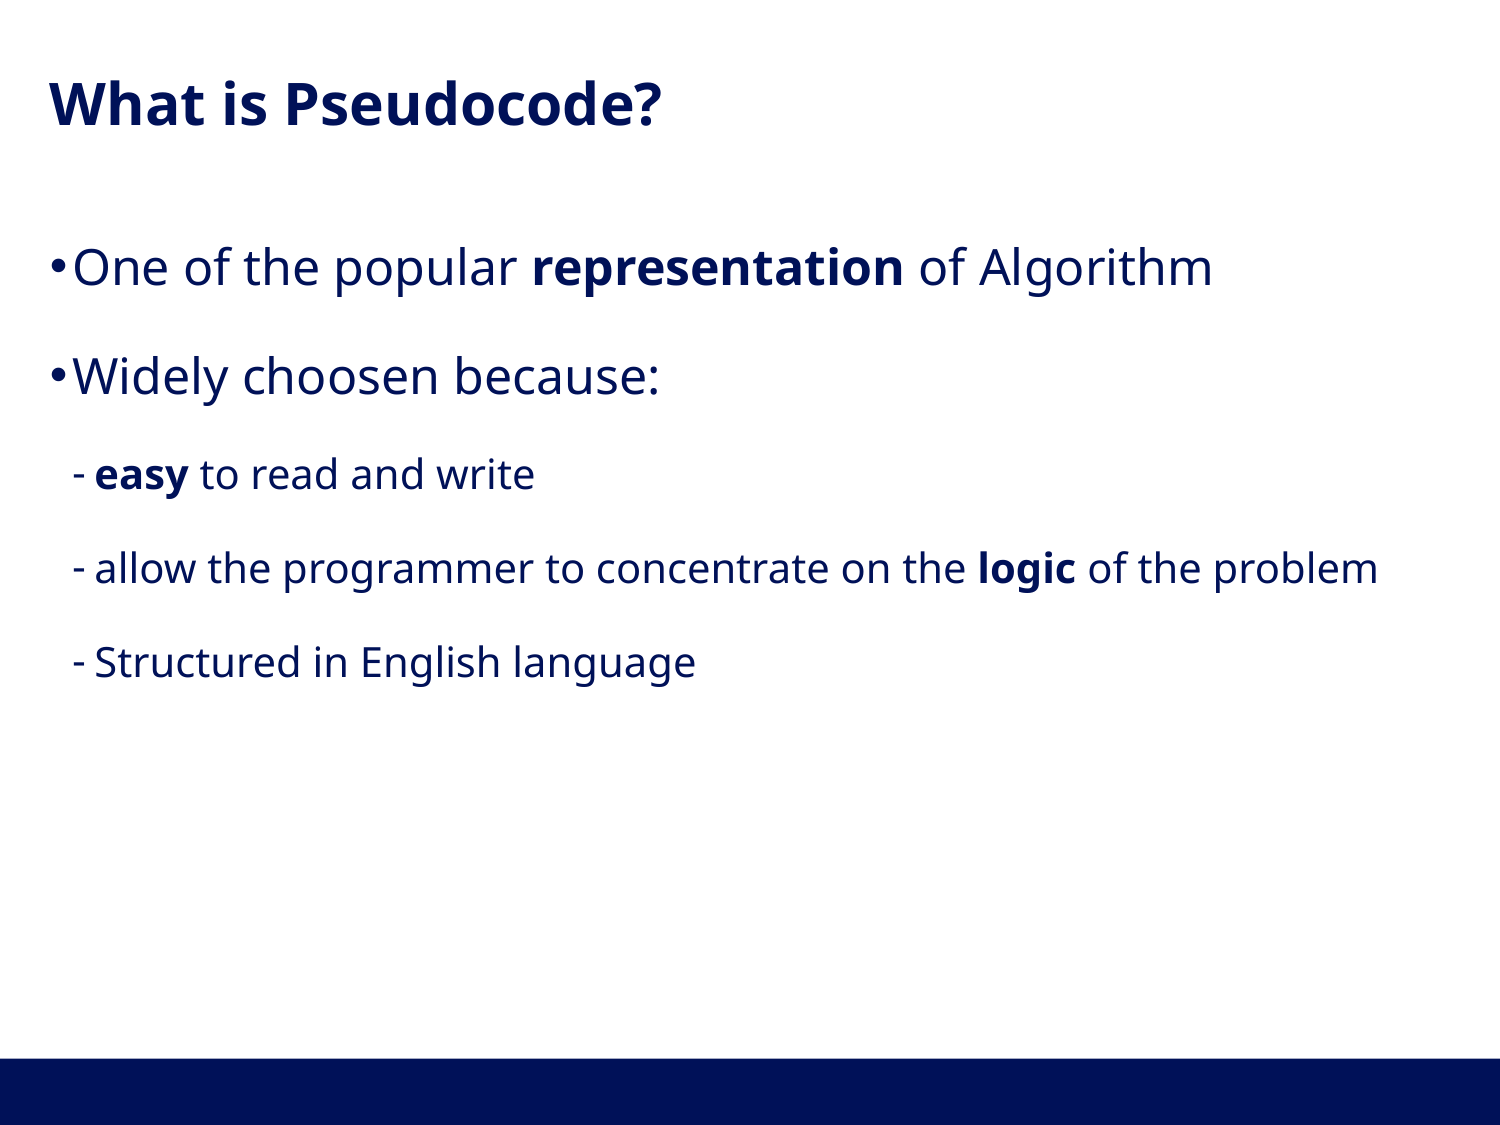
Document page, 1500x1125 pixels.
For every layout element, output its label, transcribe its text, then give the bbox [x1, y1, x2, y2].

list One of the popular representation of Algorithm Widely choosen because: easy to read and write allow the programmer to concentrate on the logic of the problem Structured in English language [49, 205, 1451, 993]
title What is Pseudocode? [49, 66, 1451, 138]
